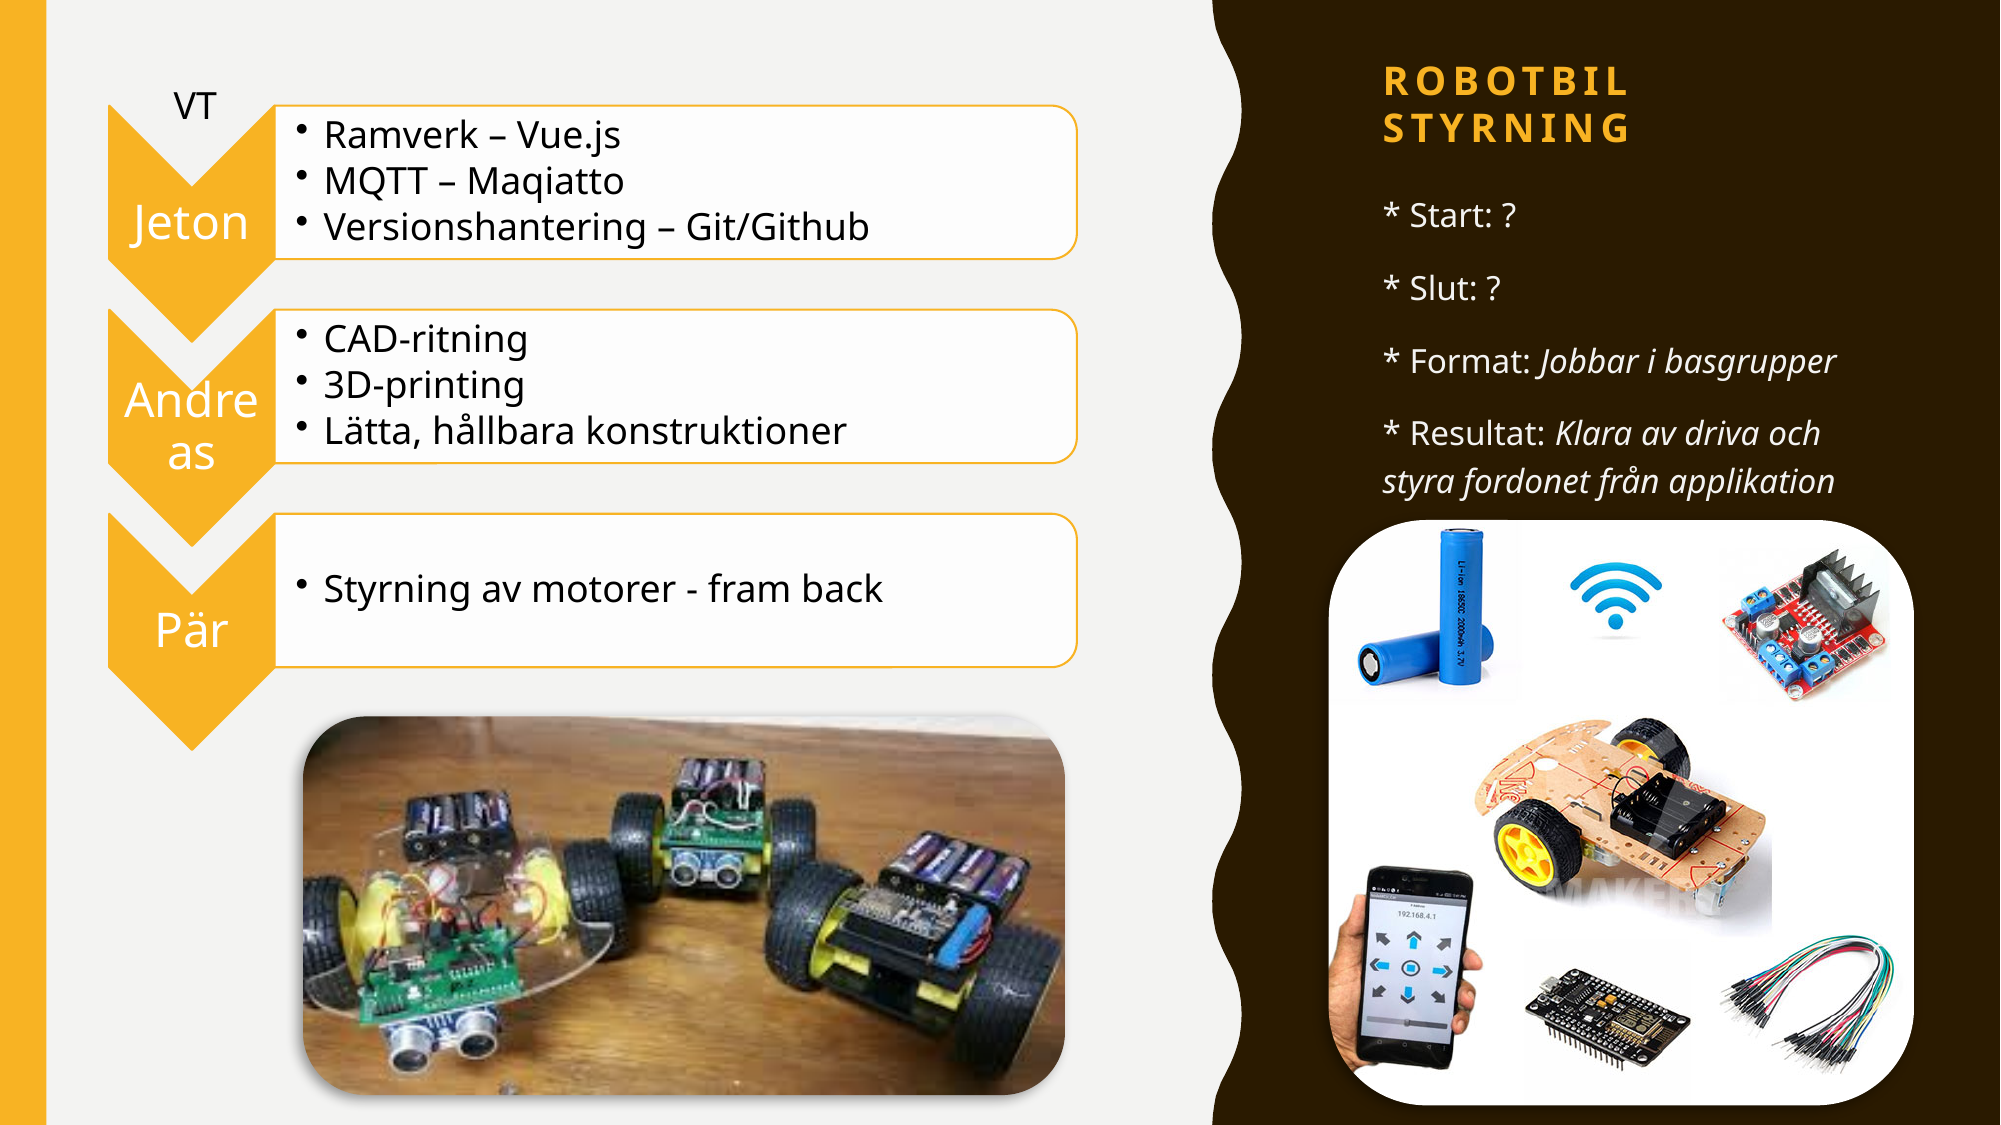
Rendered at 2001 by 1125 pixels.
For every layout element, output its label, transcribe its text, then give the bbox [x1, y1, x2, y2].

text_box VT [158, 74, 232, 105]
picture [302, 716, 1065, 1096]
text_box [109, 105, 1077, 751]
picture [1328, 519, 1915, 1106]
list * Start: ? * Slut: ? * Format: Jobbar i basgrupper * Resultat: Klara av driva och styra fordonet från applikation [1367, 178, 1875, 520]
title Robotbil styrning [1367, 19, 1875, 159]
